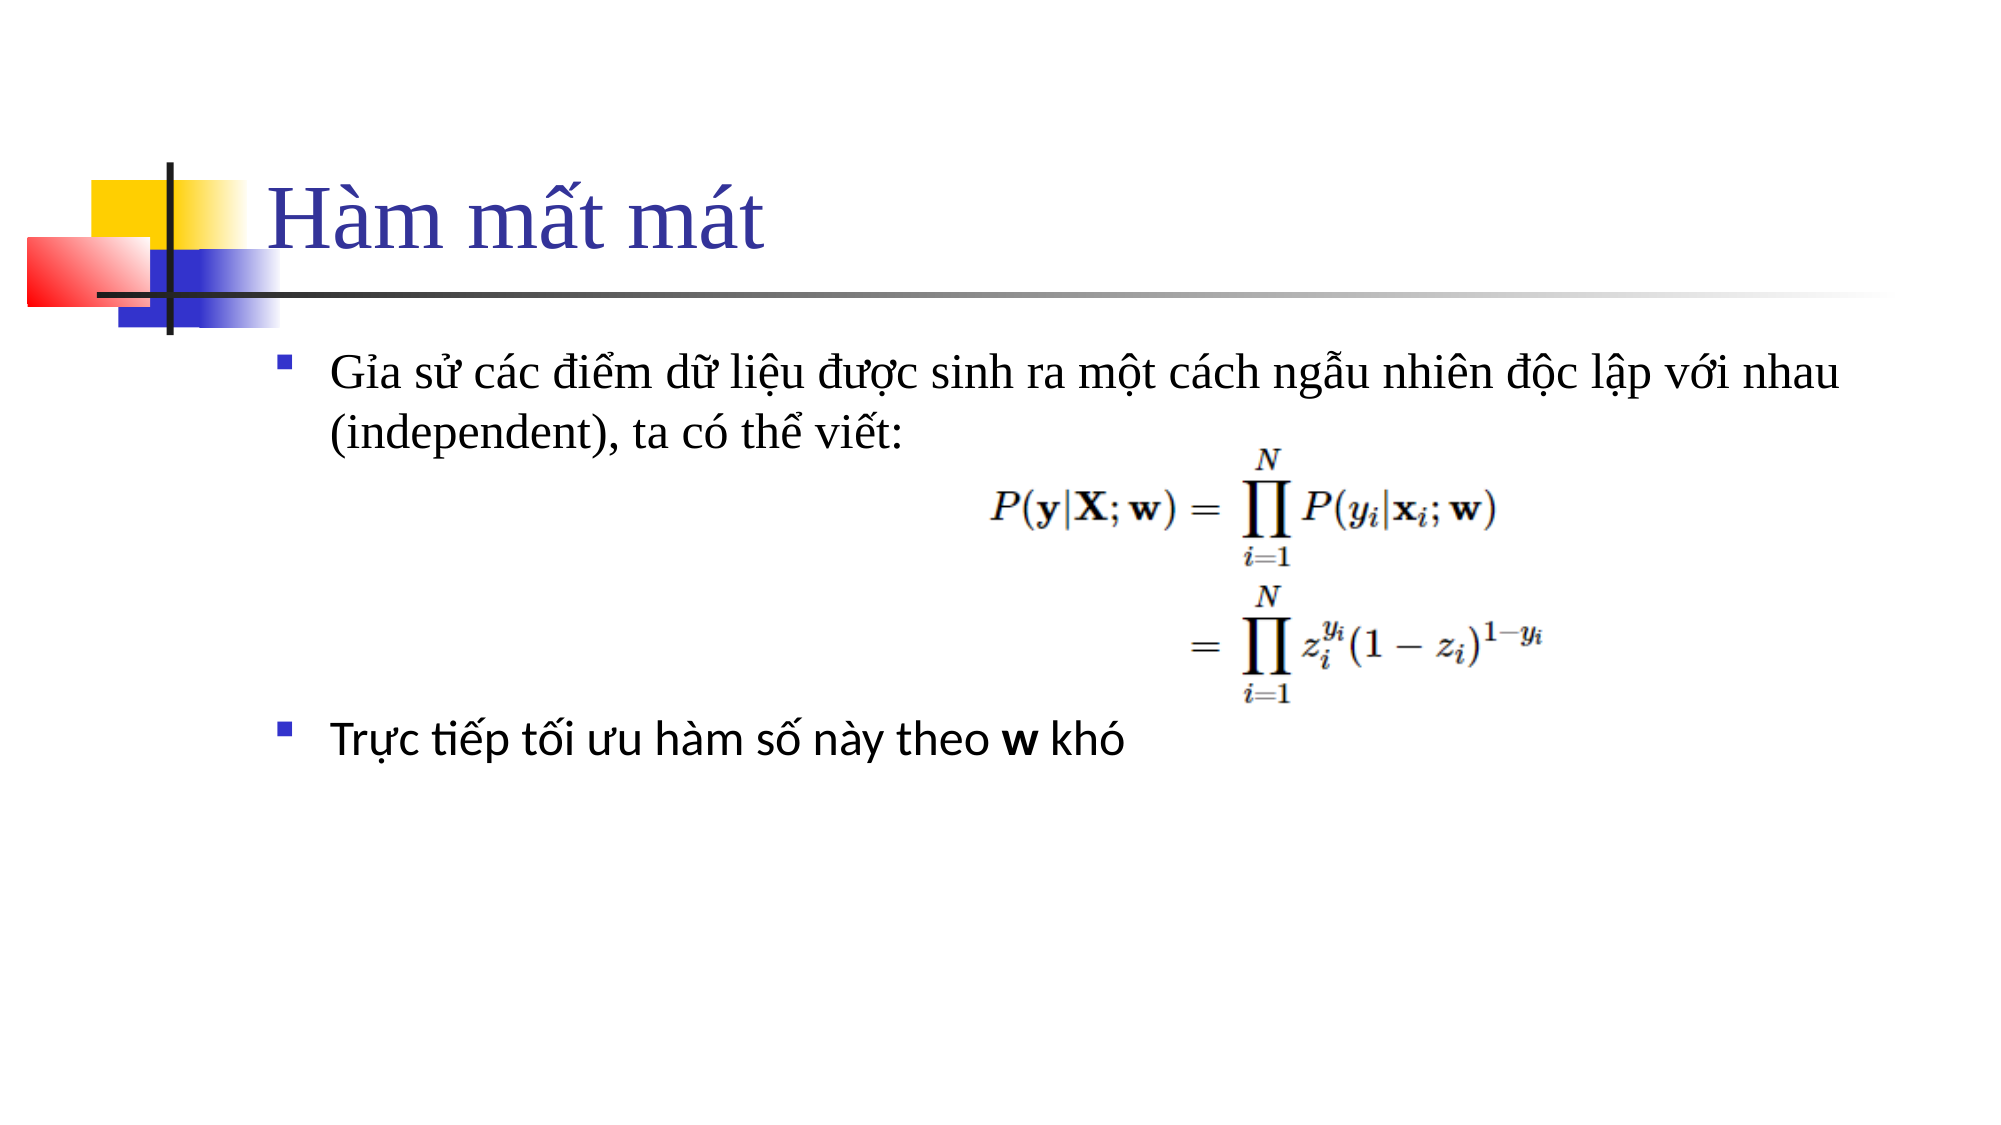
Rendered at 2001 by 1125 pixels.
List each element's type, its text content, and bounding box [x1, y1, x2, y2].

picture [954, 442, 1564, 714]
title Hàm mất mát [251, 34, 1956, 275]
list Gỉa sử các điểm dữ liệu được sinh ra một cách ngẫu nhiên độc lập với nhau (independent), ta có thể viết: Trực tiếp tối ưu hàm số này theo w khó [258, 331, 1958, 1006]
